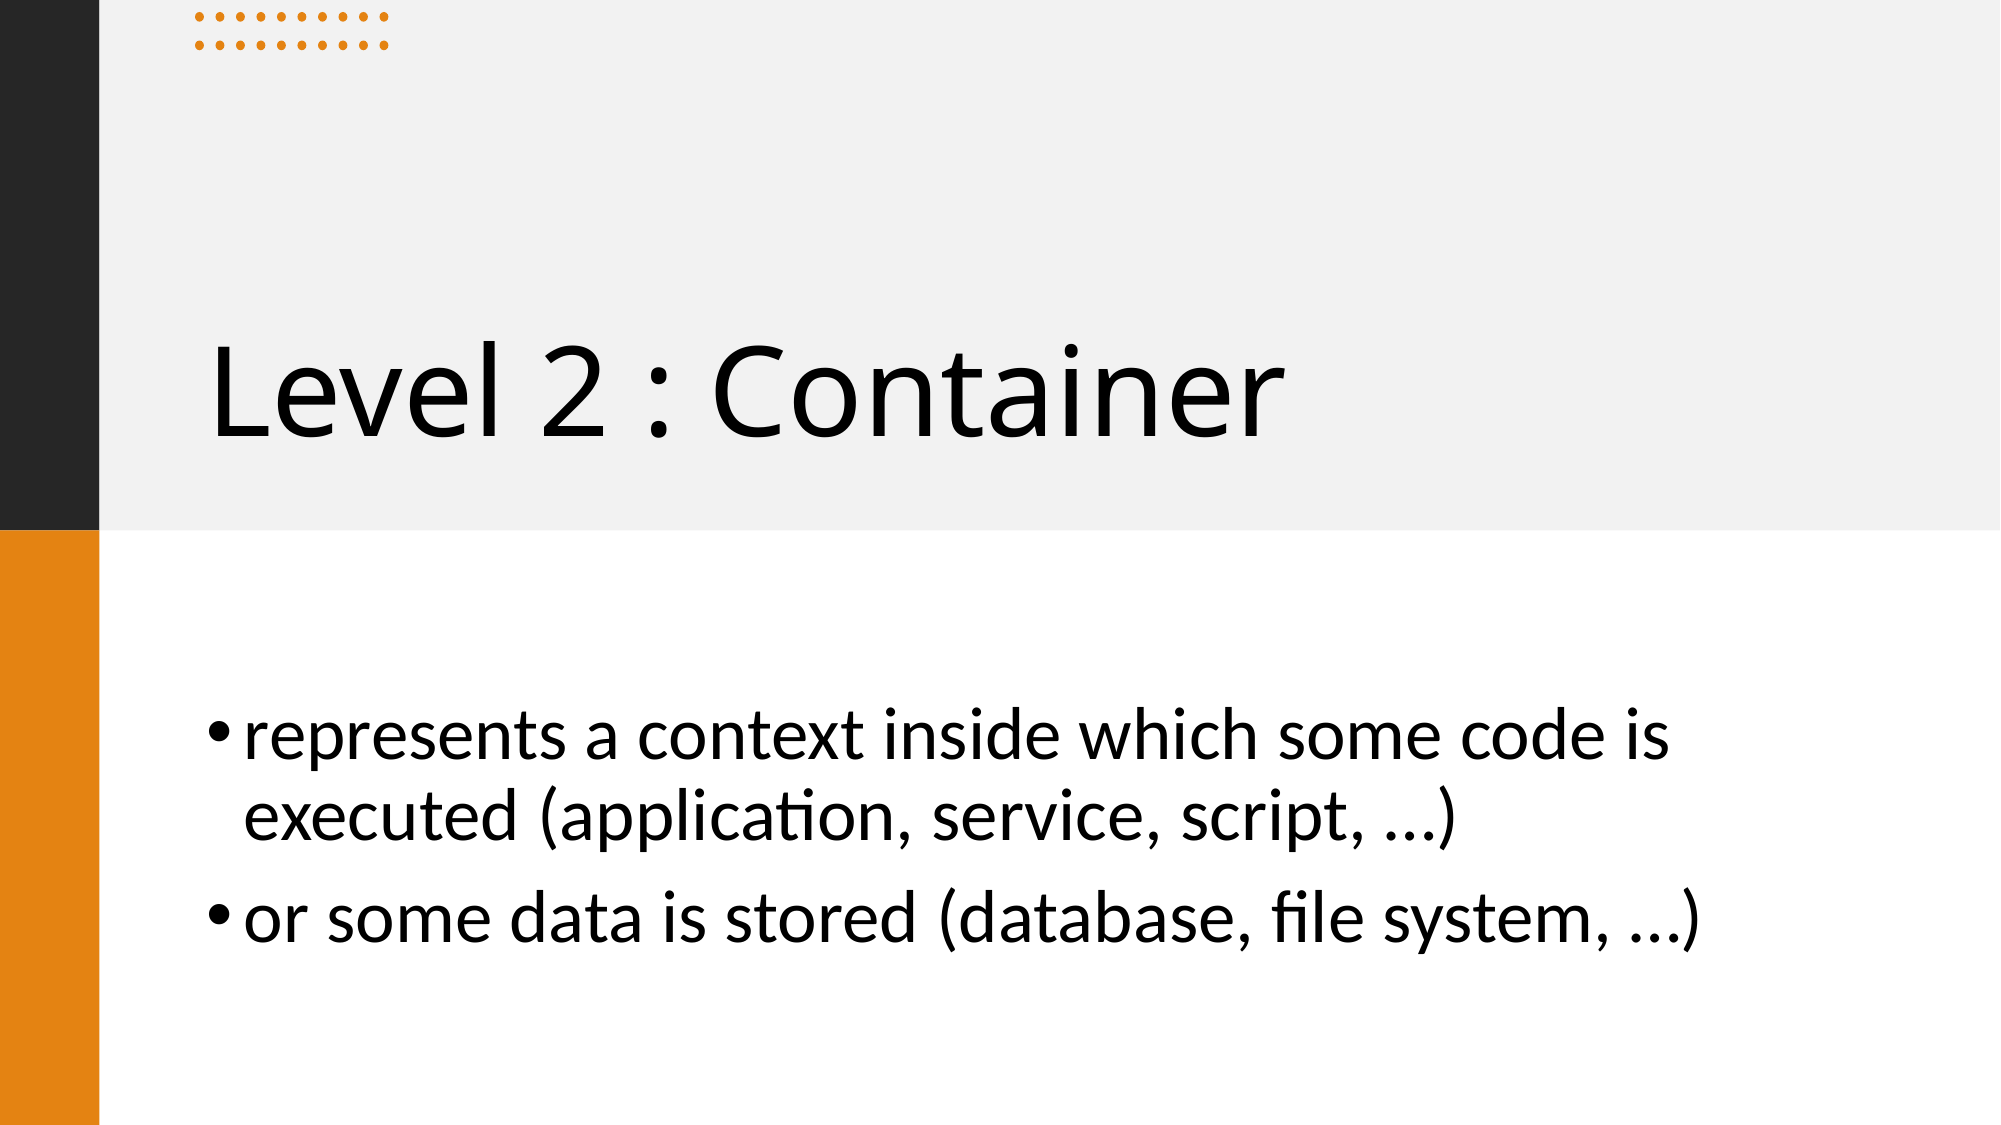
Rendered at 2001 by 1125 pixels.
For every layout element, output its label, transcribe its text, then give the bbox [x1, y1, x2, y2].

text_box [0, 529, 100, 1125]
text_box [100, 531, 2000, 1125]
text_box [0, 0, 99, 529]
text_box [194, 11, 389, 51]
title Level 2 : Container [191, 118, 1875, 471]
list represents a context inside which some code is executed (application, service, script, …) or some data is stored (database, file system, …) [191, 575, 1875, 1078]
text_box [99, 0, 2000, 531]
